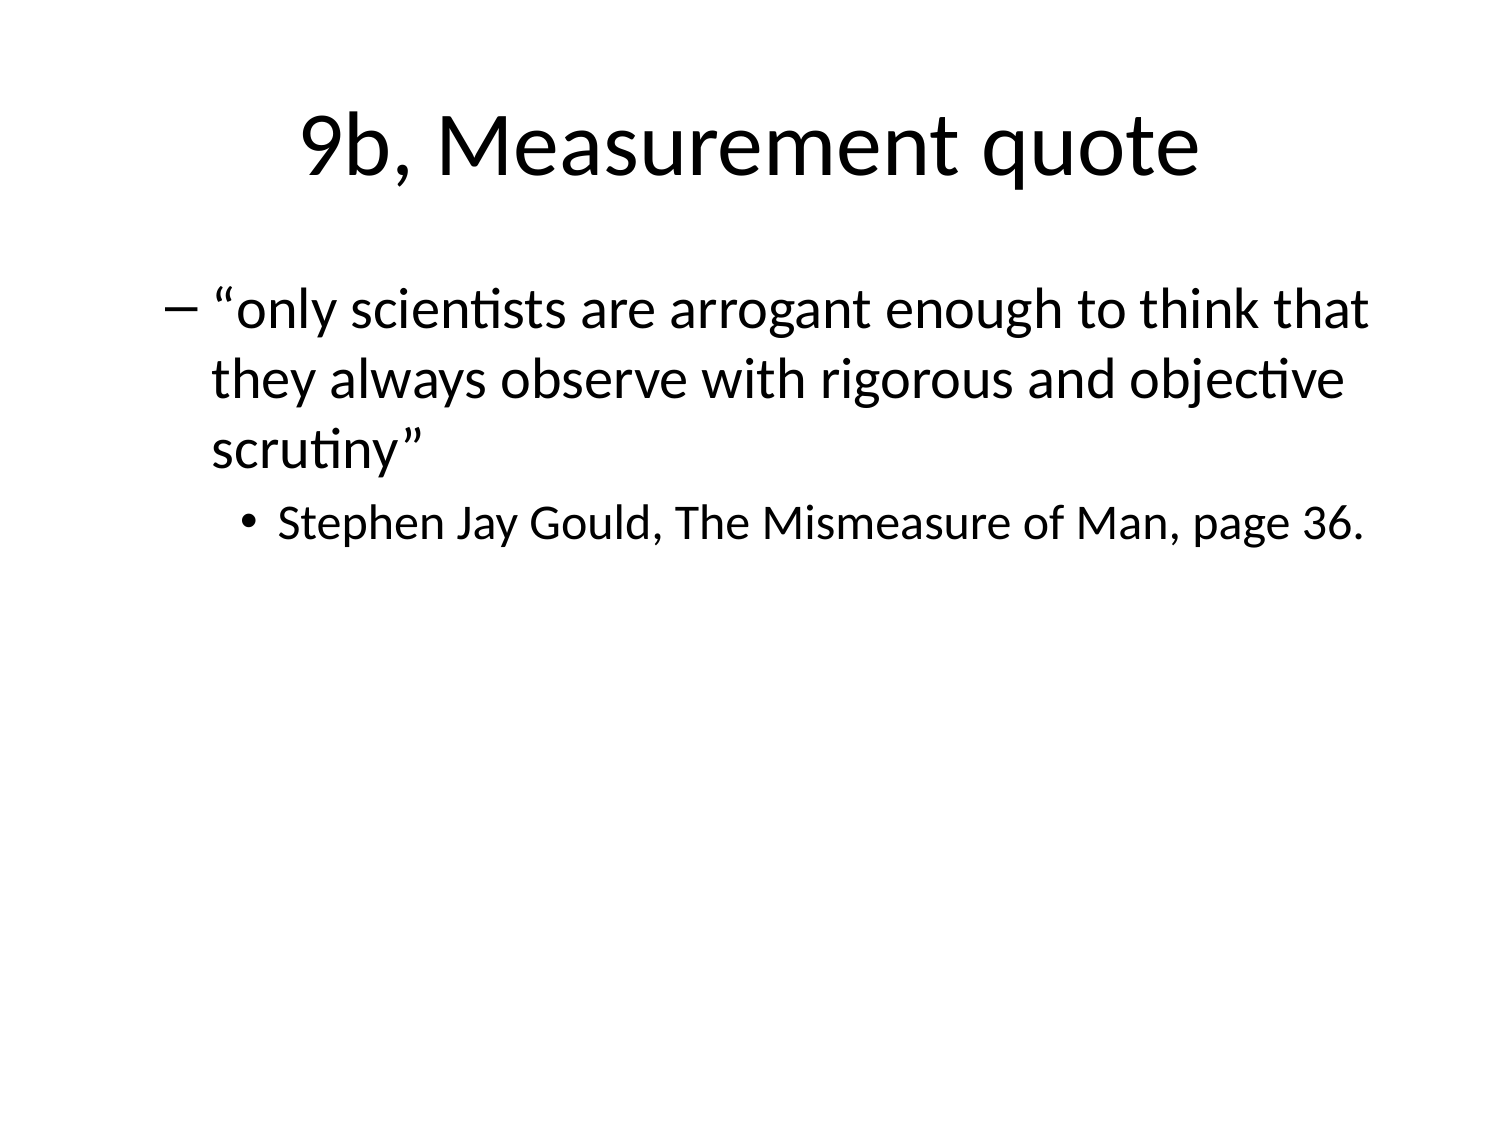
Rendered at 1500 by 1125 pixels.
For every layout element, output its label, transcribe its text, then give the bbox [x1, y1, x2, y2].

title 9b, Measurement quote [75, 45, 1425, 233]
list “only scientists are arrogant enough to think that they always observe with rigorous and objective scrutiny” Stephen Jay Gould, The Mismeasure of Man, page 36. [75, 262, 1425, 1005]
